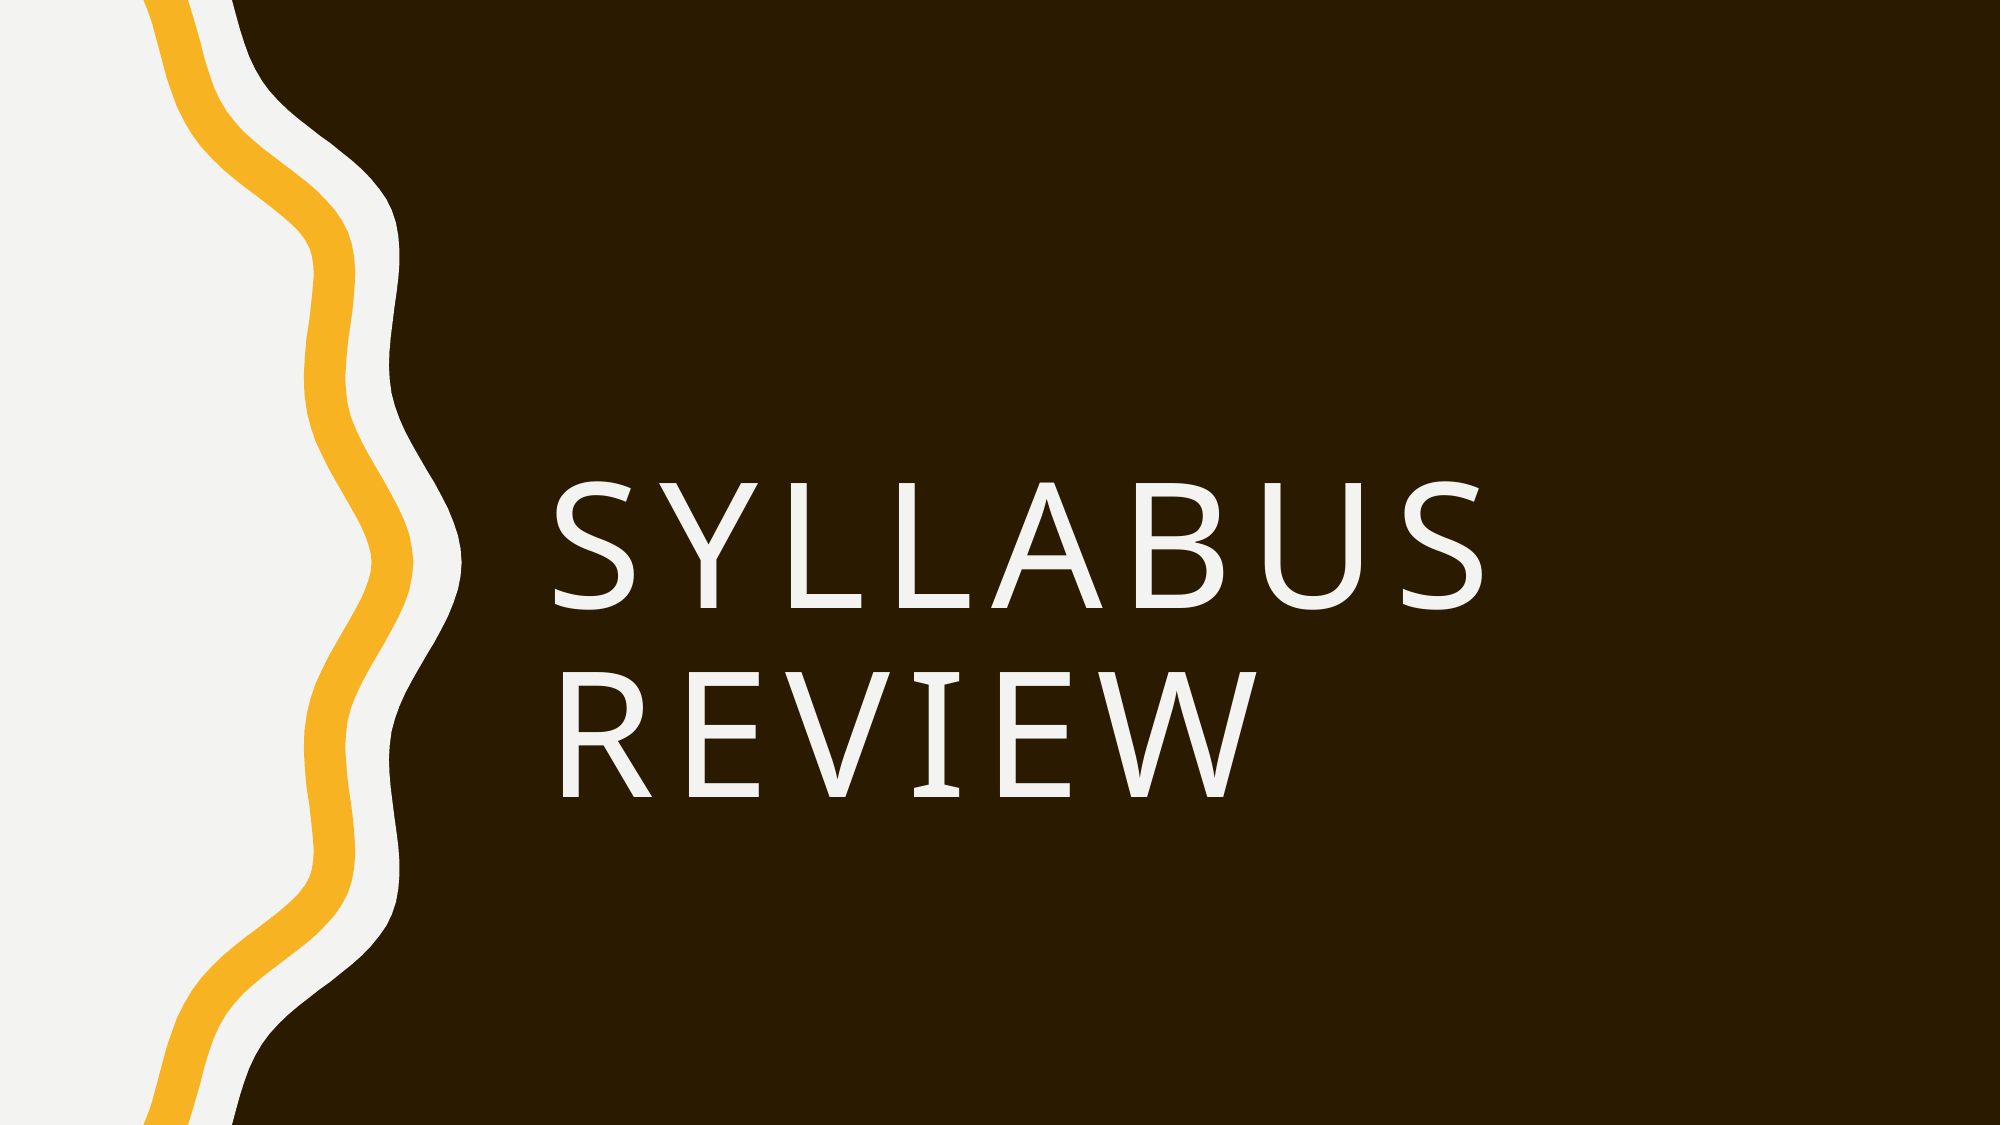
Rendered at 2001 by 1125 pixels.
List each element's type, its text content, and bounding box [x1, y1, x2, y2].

title Syllabus Review [531, 176, 1875, 843]
